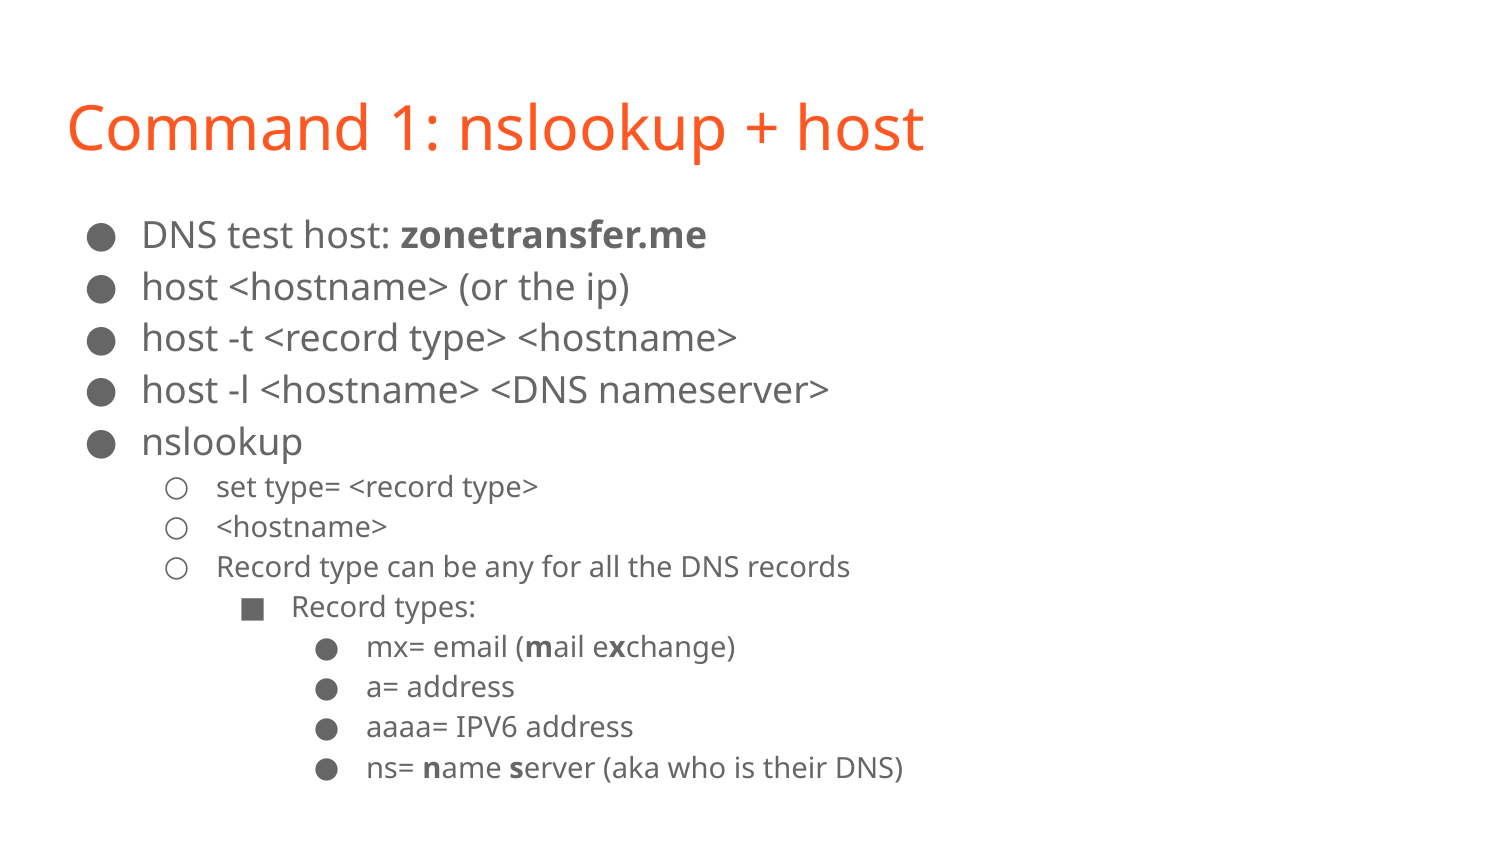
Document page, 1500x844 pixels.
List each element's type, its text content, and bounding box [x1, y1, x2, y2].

title Command 1: nslookup + host [51, 72, 1449, 167]
list DNS test host: zonetransfer.me host <hostname> (or the ip) host -t <record type> <hostname> host -l <hostname> <DNS nameserver> nslookup set type= <record type> <hostname> Record type can be any for all the DNS records Record types: mx= email (mail exchange) a= address aaaa= IPV6 address ns= name server (aka who is their DNS) [51, 189, 1449, 750]
